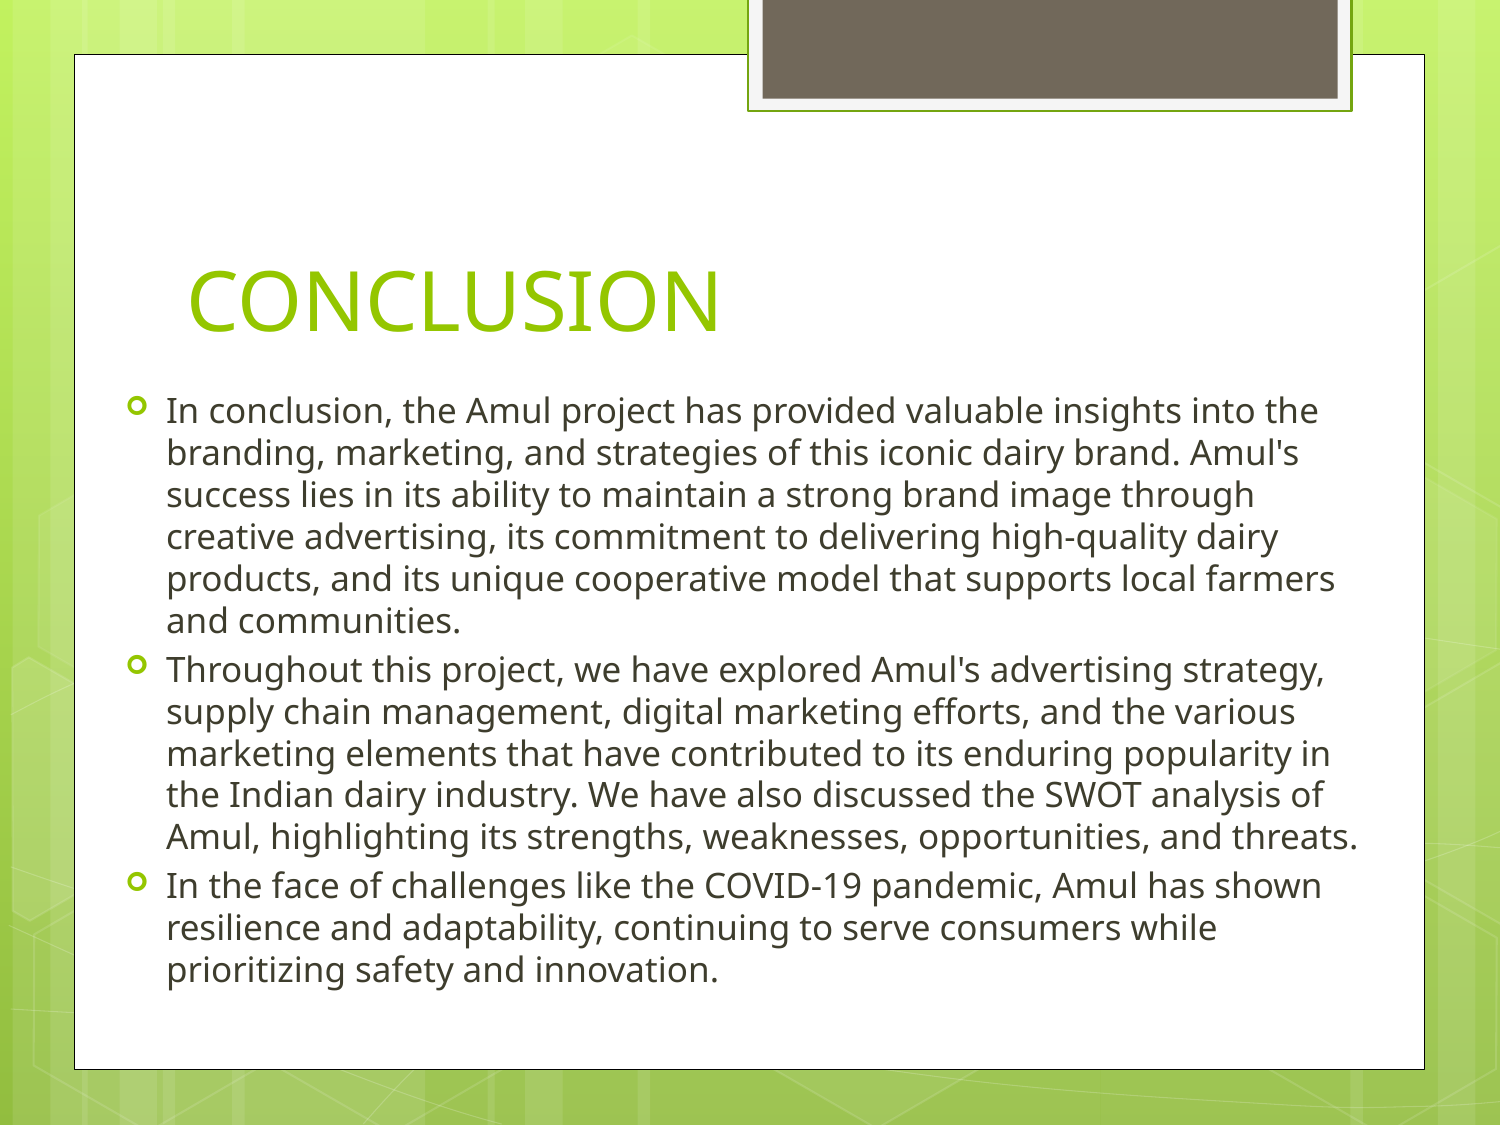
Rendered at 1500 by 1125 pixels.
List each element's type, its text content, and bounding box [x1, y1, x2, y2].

list In conclusion, the Amul project has provided valuable insights into the branding, marketing, and strategies of this iconic dairy brand. Amul's success lies in its ability to maintain a strong brand image through creative advertising, its commitment to delivering high-quality dairy products, and its unique cooperative model that supports local farmers and communities. Throughout this project, we have explored Amul's advertising strategy, supply chain management, digital marketing efforts, and the various marketing elements that have contributed to its enduring popularity in the Indian dairy industry. We have also discussed the SWOT analysis of Amul, highlighting its strengths, weaknesses, opportunities, and threats. In the face of challenges like the COVID-19 pandemic, Amul has shown resilience and adaptability, continuing to serve consumers while prioritizing safety and innovation. [100, 381, 1376, 1047]
title CONCLUSION [171, 168, 1324, 357]
